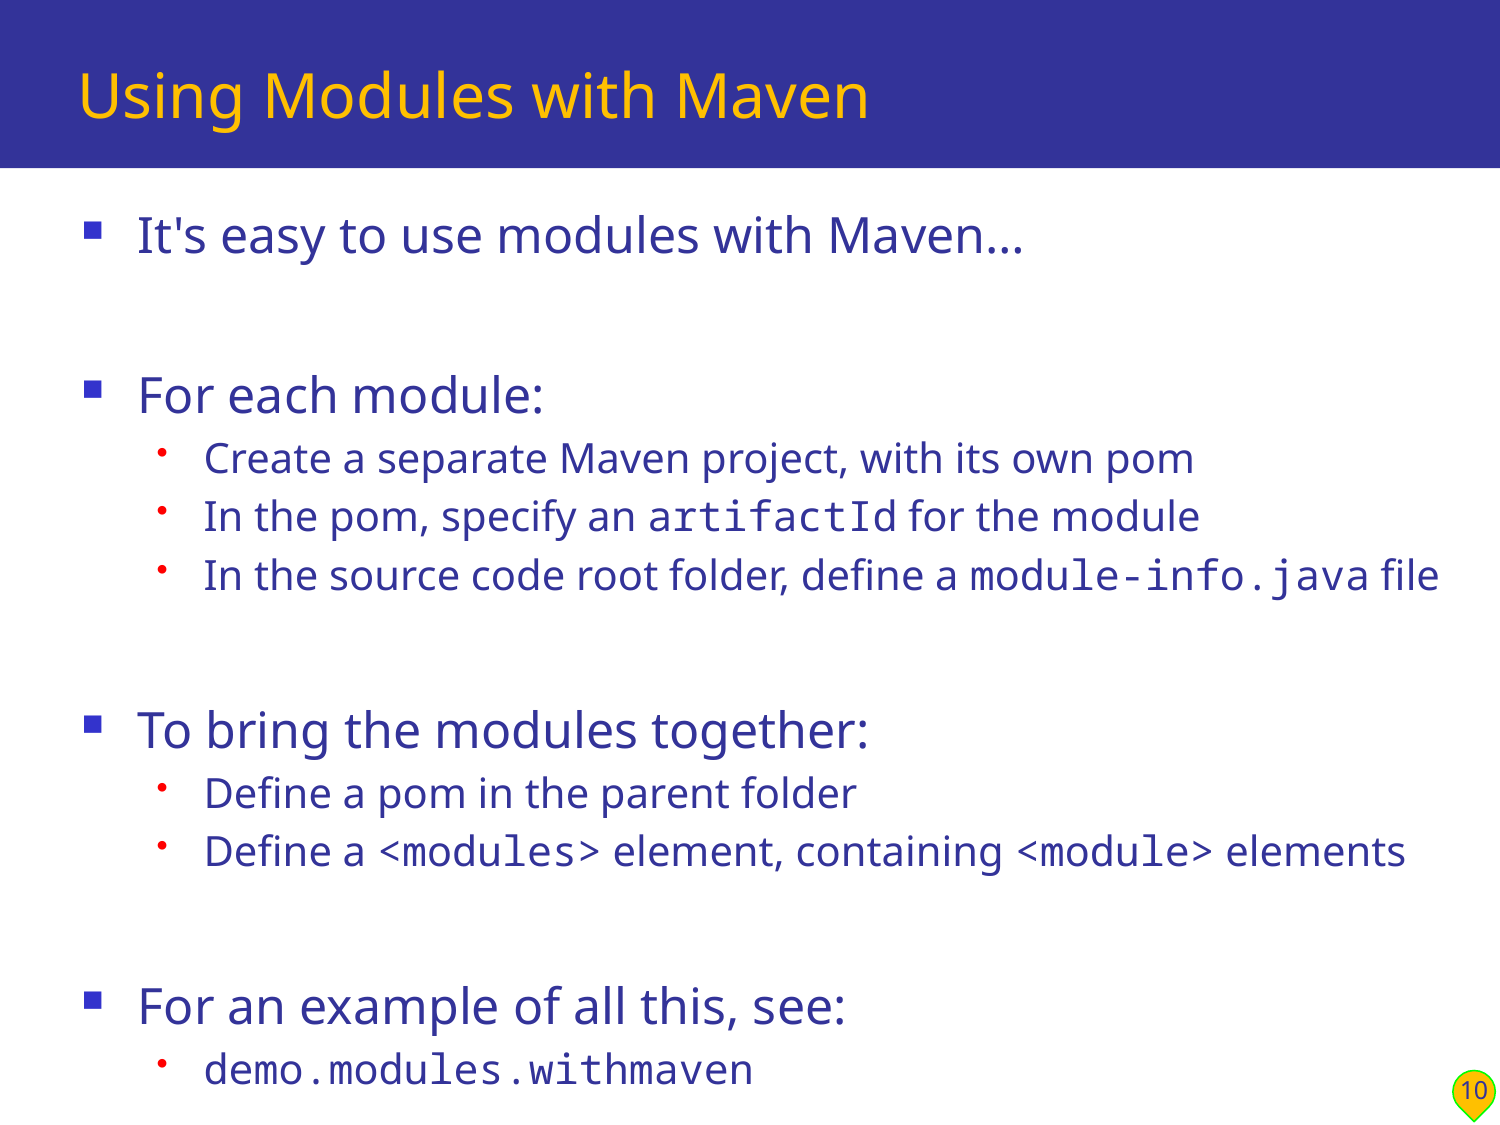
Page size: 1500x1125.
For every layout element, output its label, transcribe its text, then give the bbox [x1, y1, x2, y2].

list It's easy to use modules with Maven… For each module: Create a separate Maven project, with its own pom In the pom, specify an artifactId for the module In the source code root folder, define a module-info.java file To bring the modules together: Define a pom in the parent folder Define a <modules> element, containing <module> elements For an example of all this, see: demo.modules.withmaven [66, 196, 1460, 1007]
footer 10 [1431, 1040, 1500, 1117]
title Using Modules with Maven [61, 24, 1465, 139]
